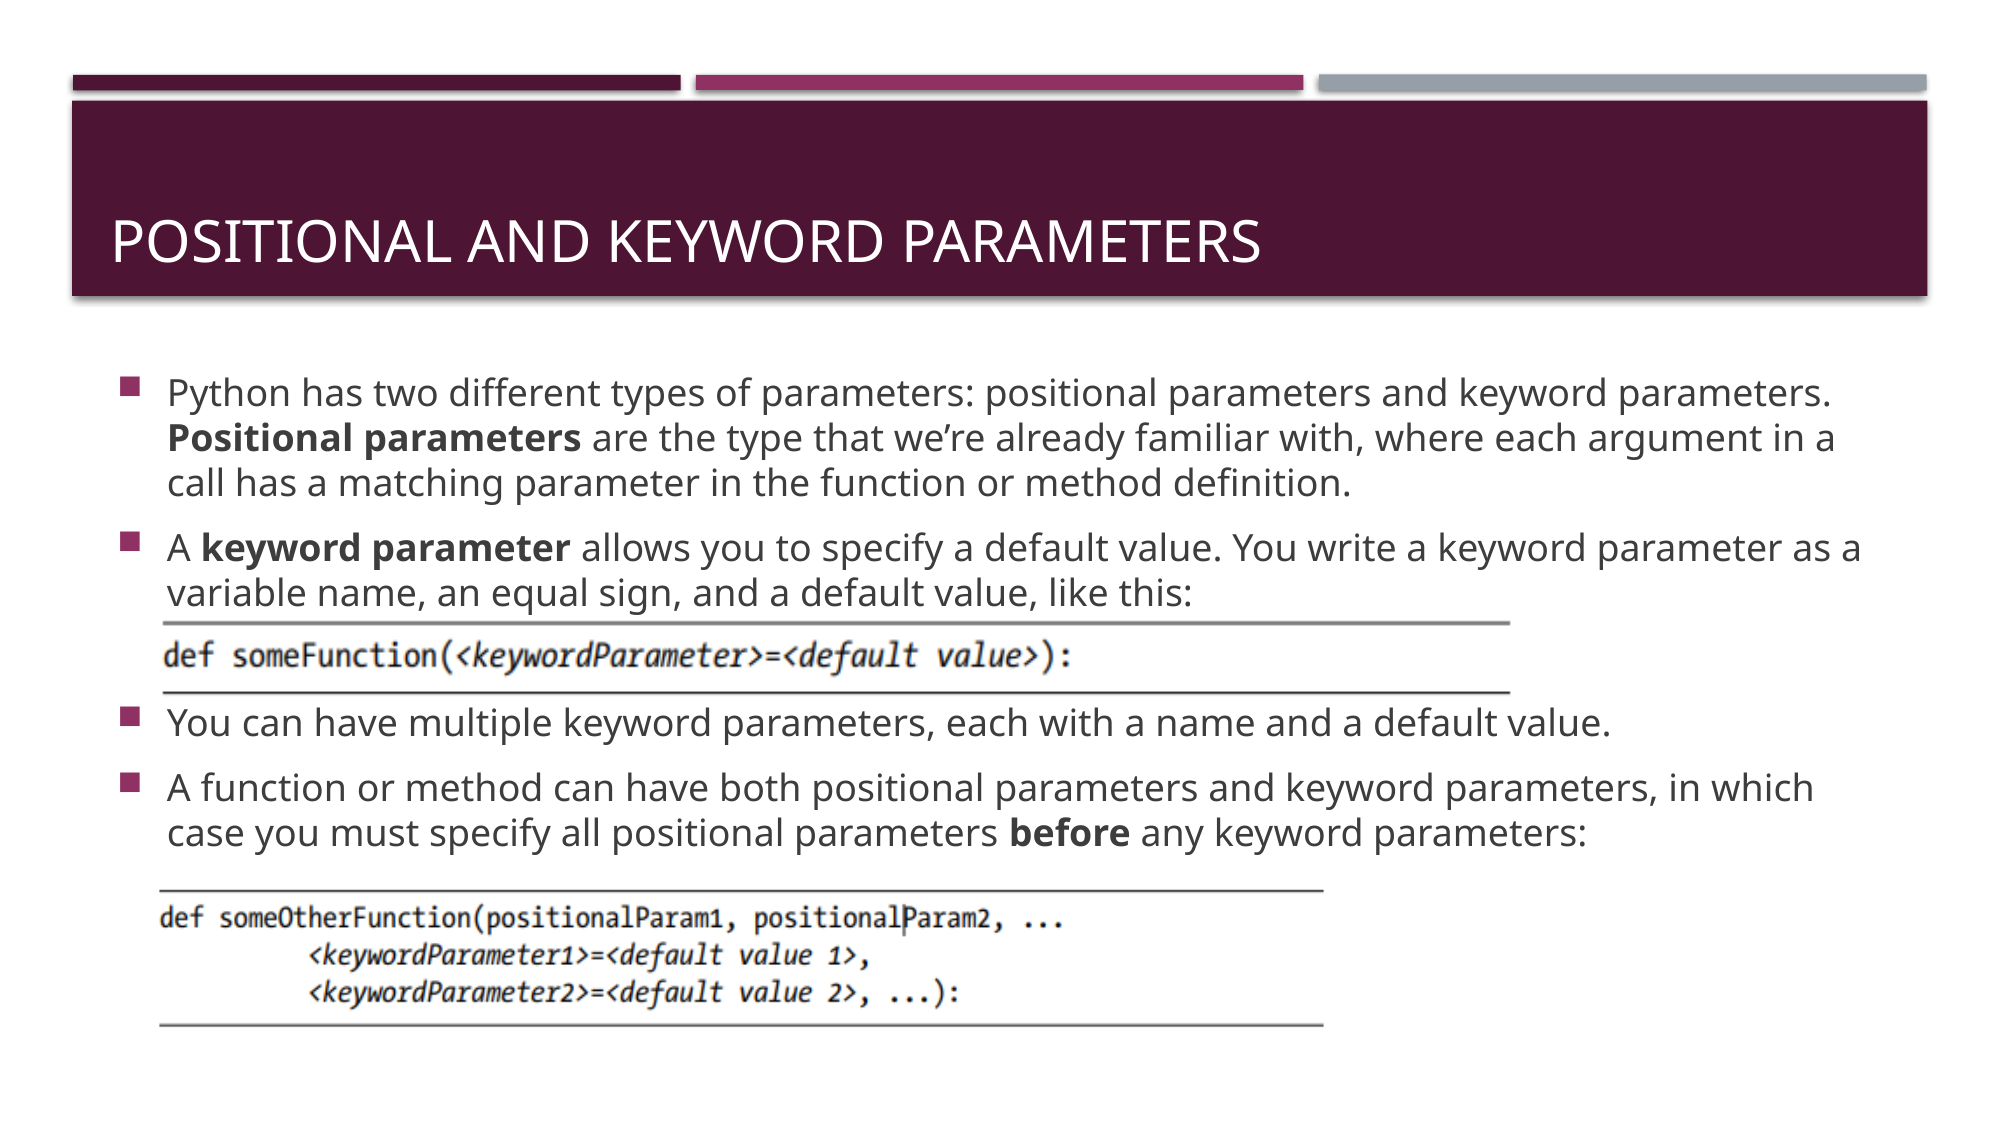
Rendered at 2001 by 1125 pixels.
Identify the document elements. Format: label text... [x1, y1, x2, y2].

title Positional and Keyword Parameters [95, 115, 1905, 282]
list Python has two different types of parameters: positional parameters and keyword parameters. Positional parameters are the type that we’re already familiar with, where each argument in a call has a matching parameter in the function or method definition. A keyword parameter allows you to specify a default value. You write a keyword parameter as a variable name, an equal sign, and a default value, like this: You can have multiple keyword parameters, each with a name and a default value. A function or method can have both positional parameters and keyword parameters, in which case you must specify all positional parameters before any keyword parameters: [101, 407, 1911, 1011]
picture [144, 877, 1338, 1037]
picture [129, 603, 1544, 713]
